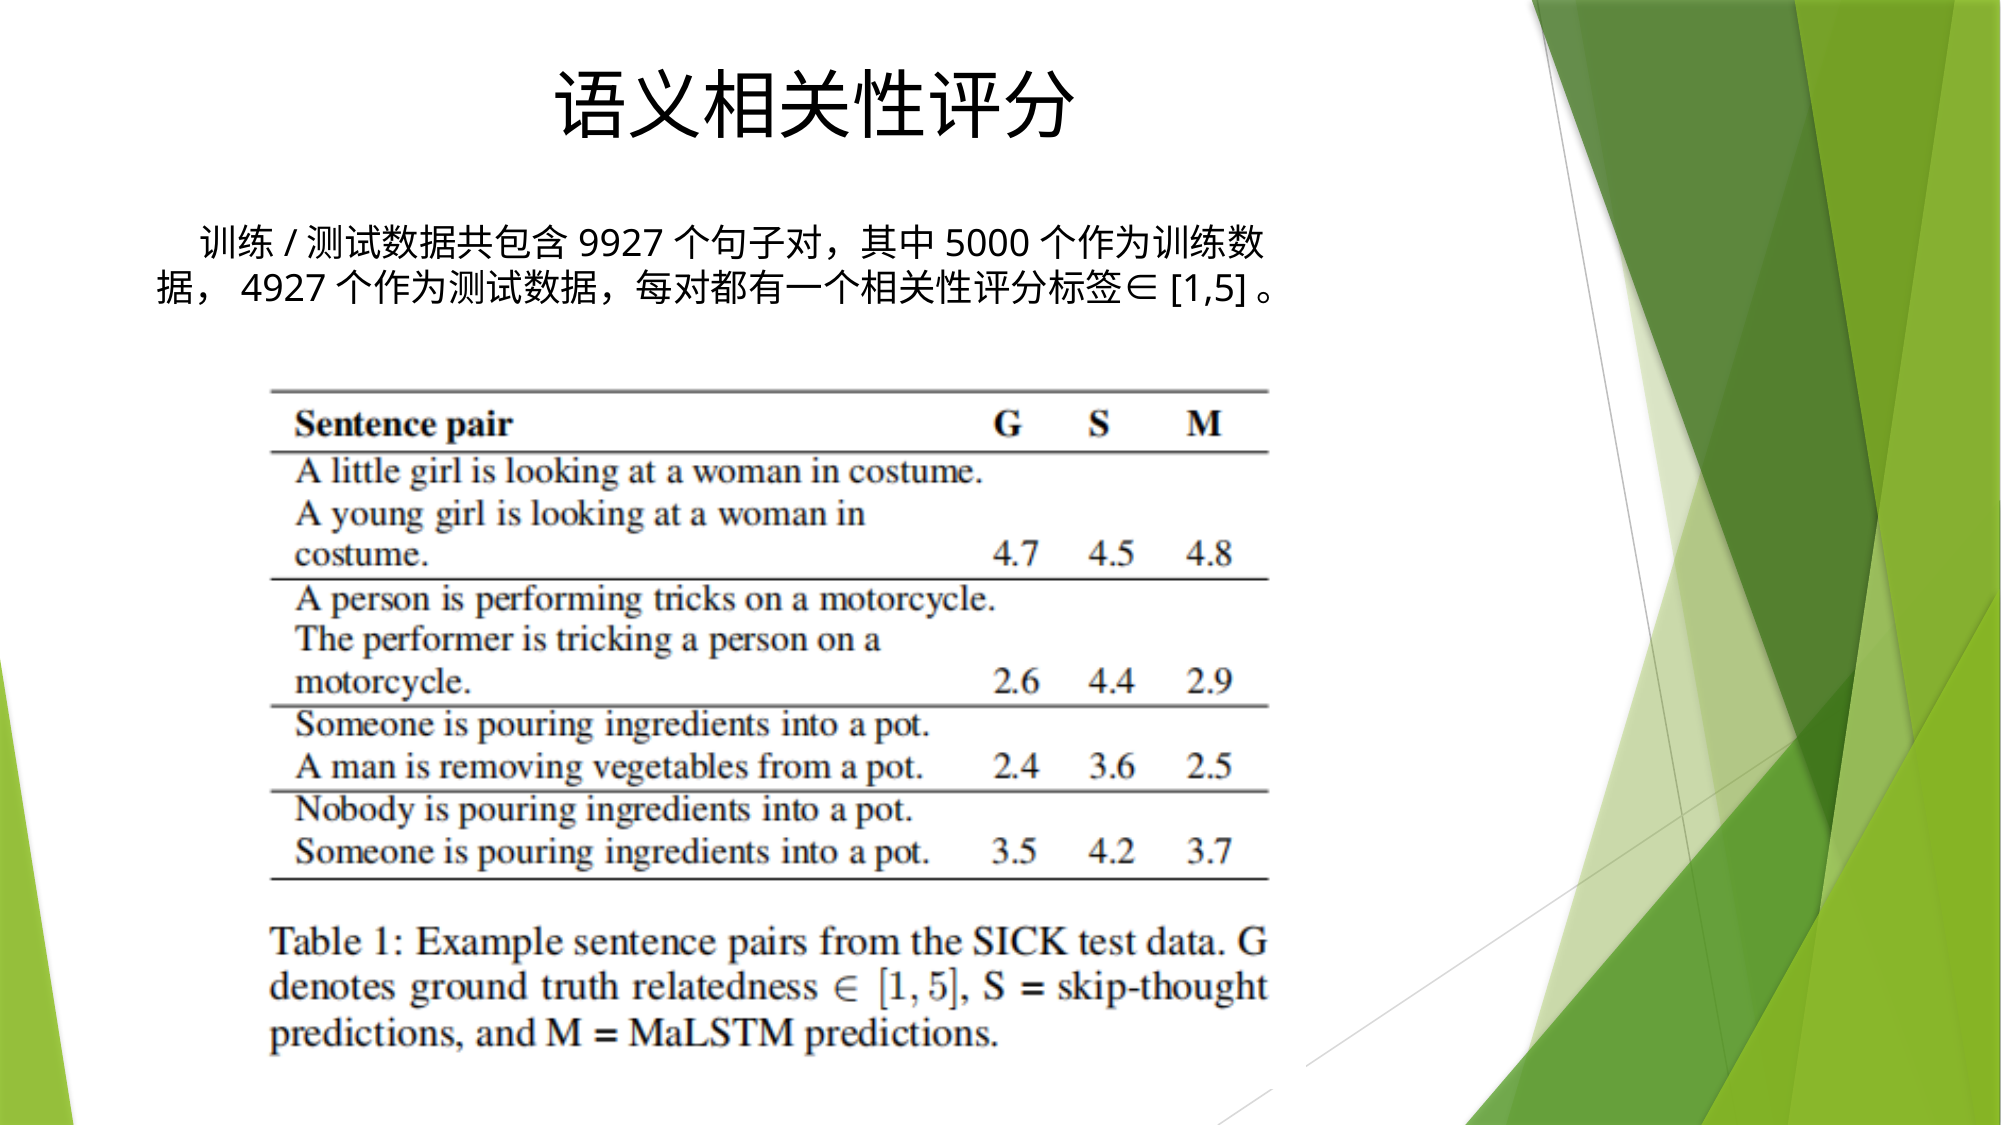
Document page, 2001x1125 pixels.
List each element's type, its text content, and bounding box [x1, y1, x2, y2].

picture [253, 362, 1307, 1089]
list 语义相关性评分 [399, 50, 1230, 153]
text_box 训练/测试数据共包含9927个句子对，其中5000个作为训练数据，4927个作为测试数据，每对都有一个相关性评分标签∈[1,5]。 [142, 211, 1418, 317]
